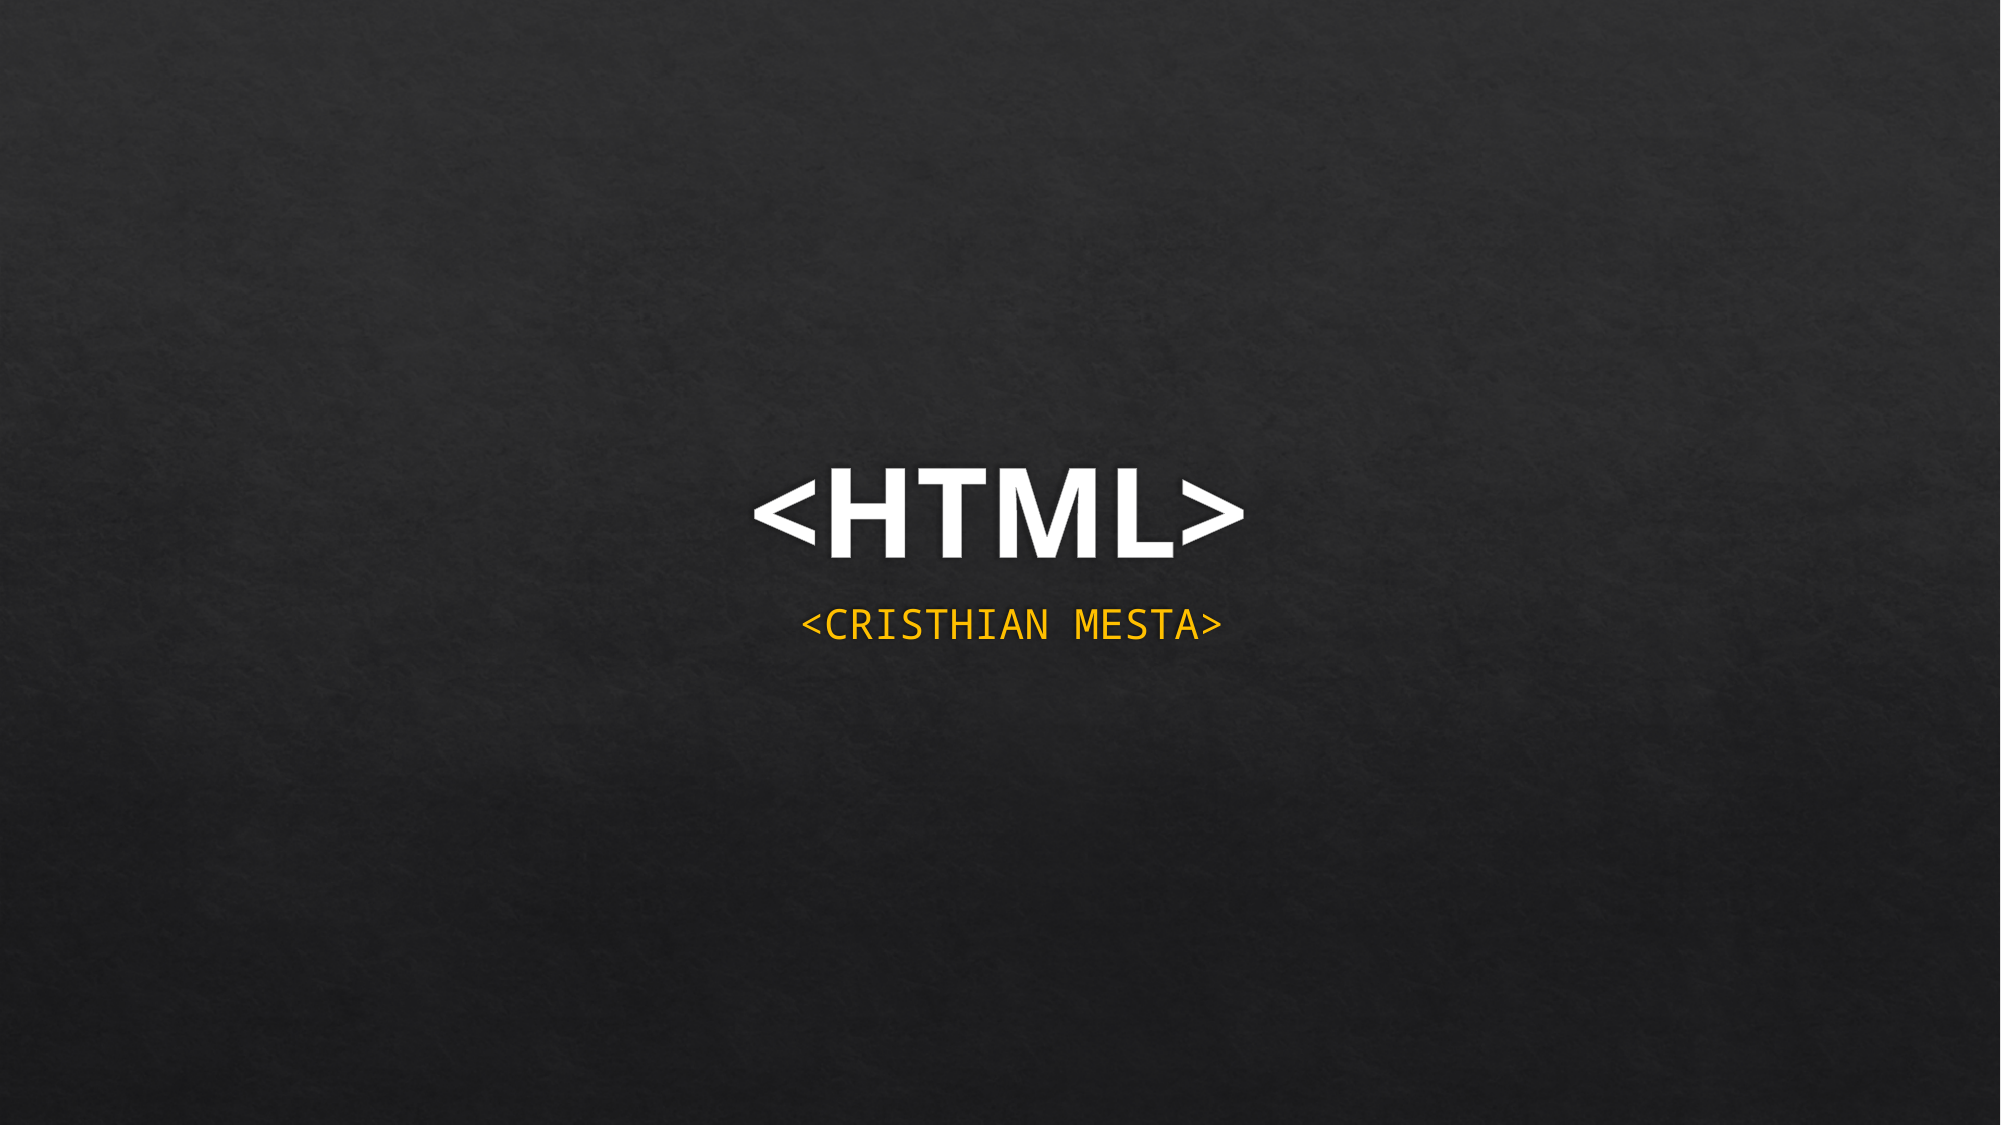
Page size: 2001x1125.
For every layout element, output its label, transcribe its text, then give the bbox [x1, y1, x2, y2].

subtitle <CRISTHIAN MESTA> [224, 590, 1774, 763]
title <HTML> [224, 290, 1774, 587]
